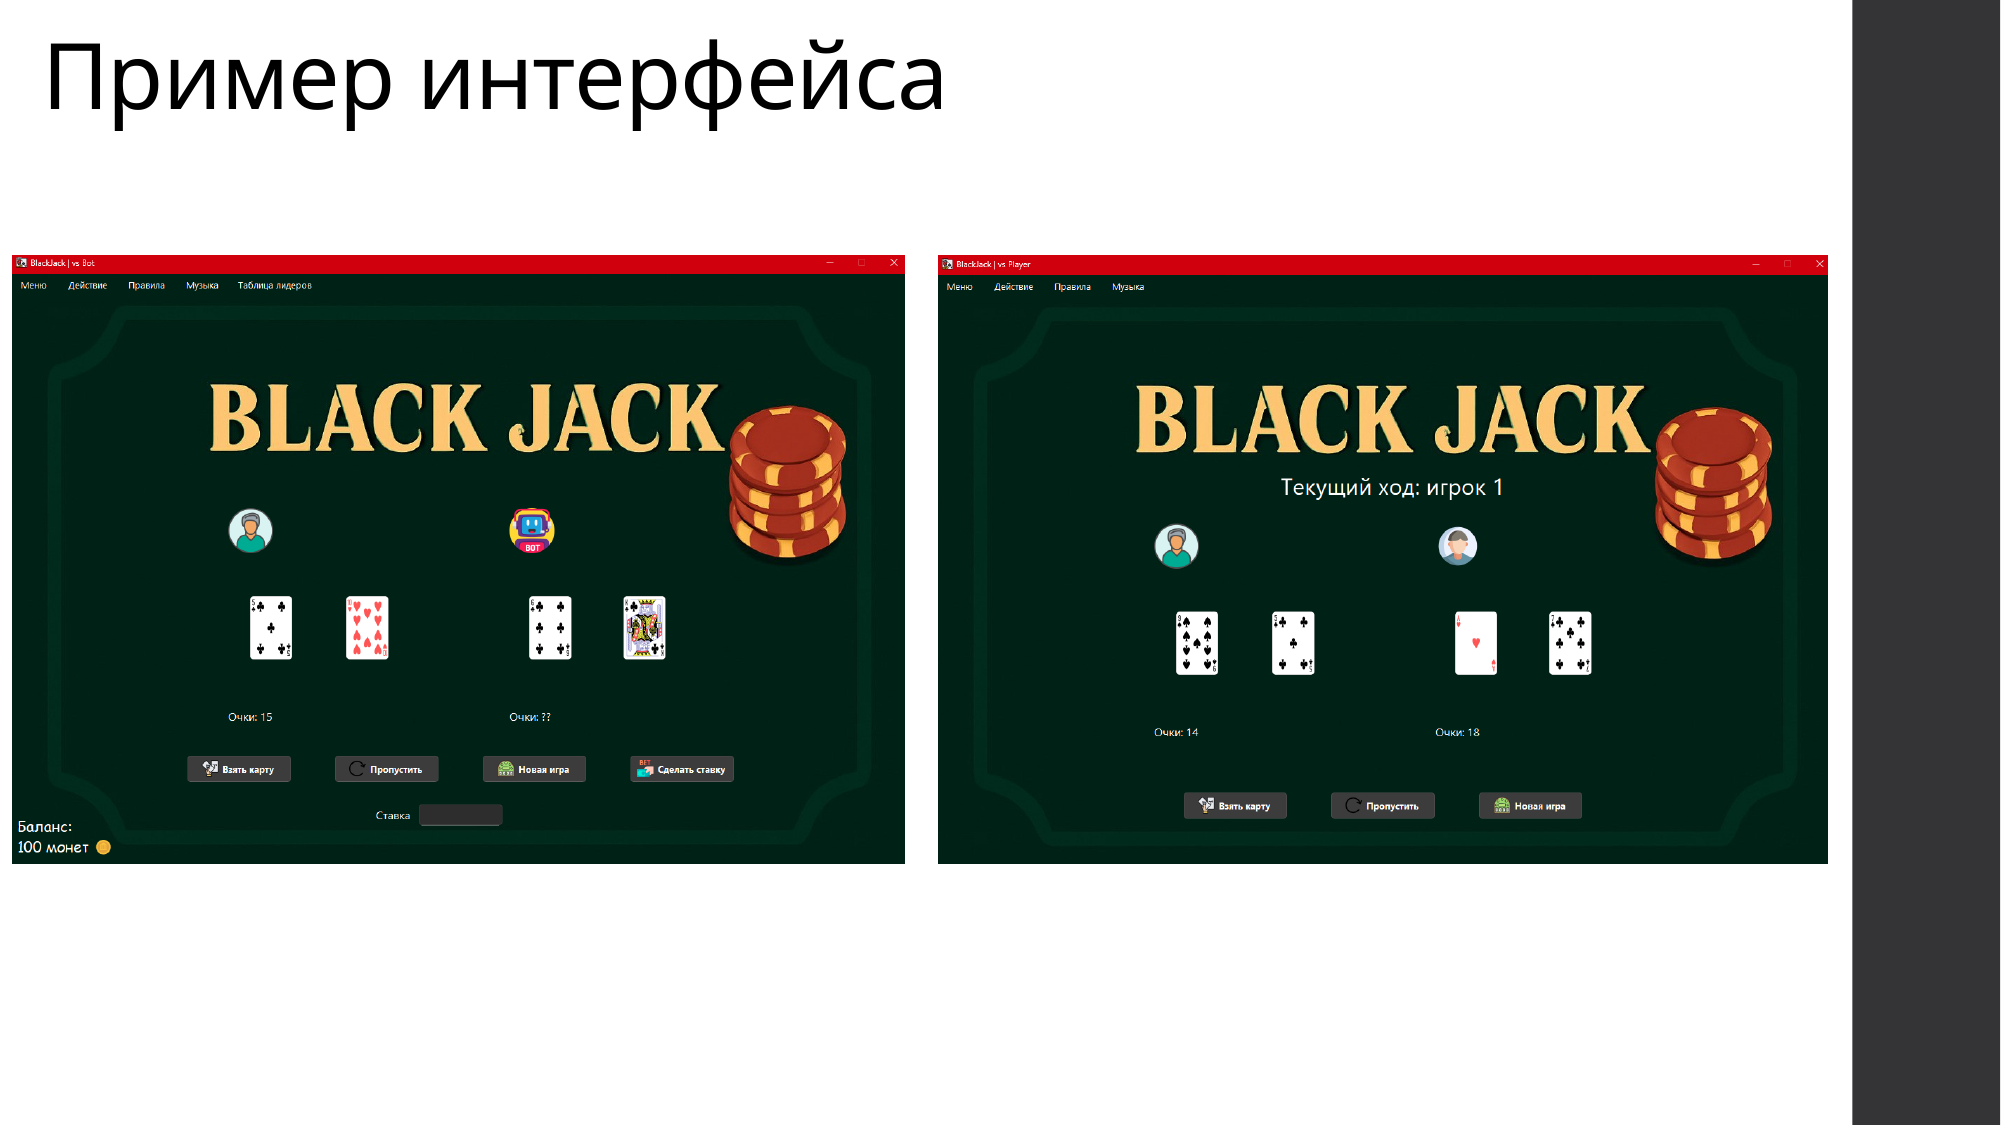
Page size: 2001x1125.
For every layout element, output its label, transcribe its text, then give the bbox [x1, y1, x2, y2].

picture [938, 255, 1829, 864]
title Пример интерфейса [26, 0, 1617, 137]
picture [12, 255, 905, 864]
